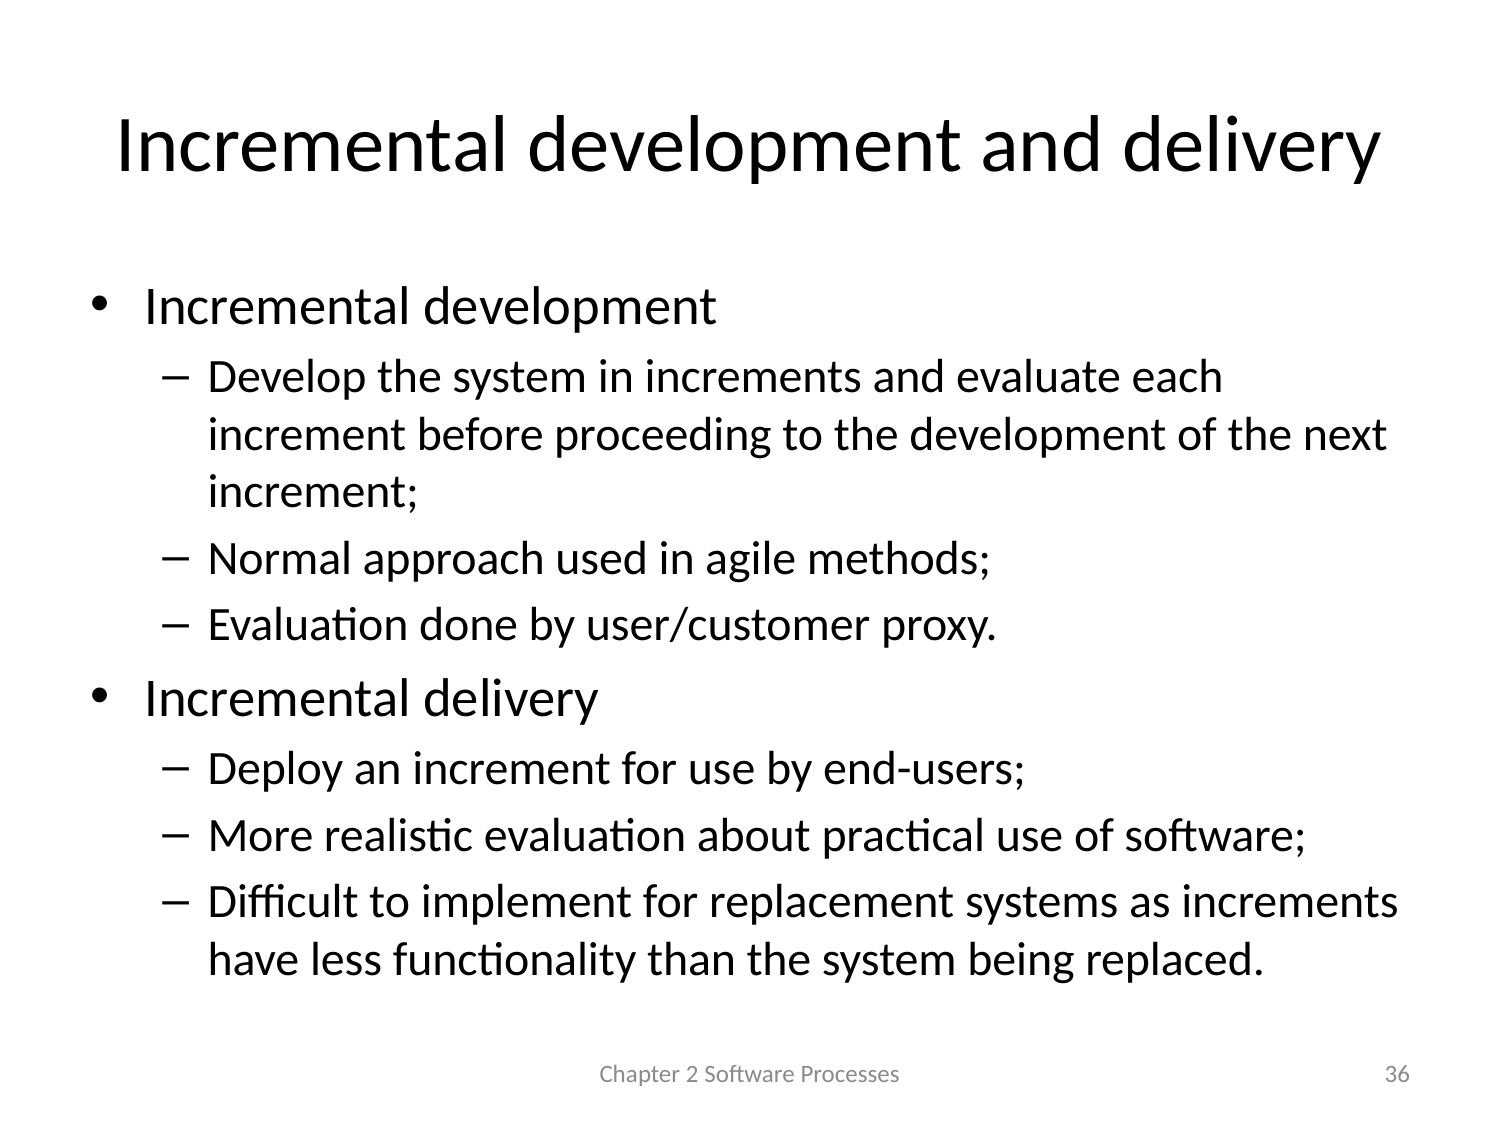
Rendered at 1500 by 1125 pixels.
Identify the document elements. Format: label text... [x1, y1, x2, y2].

slide_number 36 [1074, 1042, 1425, 1103]
list Incremental development Develop the system in increments and evaluate each increment before proceeding to the development of the next increment; Normal approach used in agile methods; Evaluation done by user/customer proxy. Incremental delivery Deploy an increment for use by end-users; More realistic evaluation about practical use of software; Difficult to implement for replacement systems as increments have less functionality than the system being replaced. [75, 262, 1425, 1005]
title Incremental development and delivery [75, 45, 1425, 233]
footer Chapter 2 Software Processes [512, 1042, 988, 1103]
